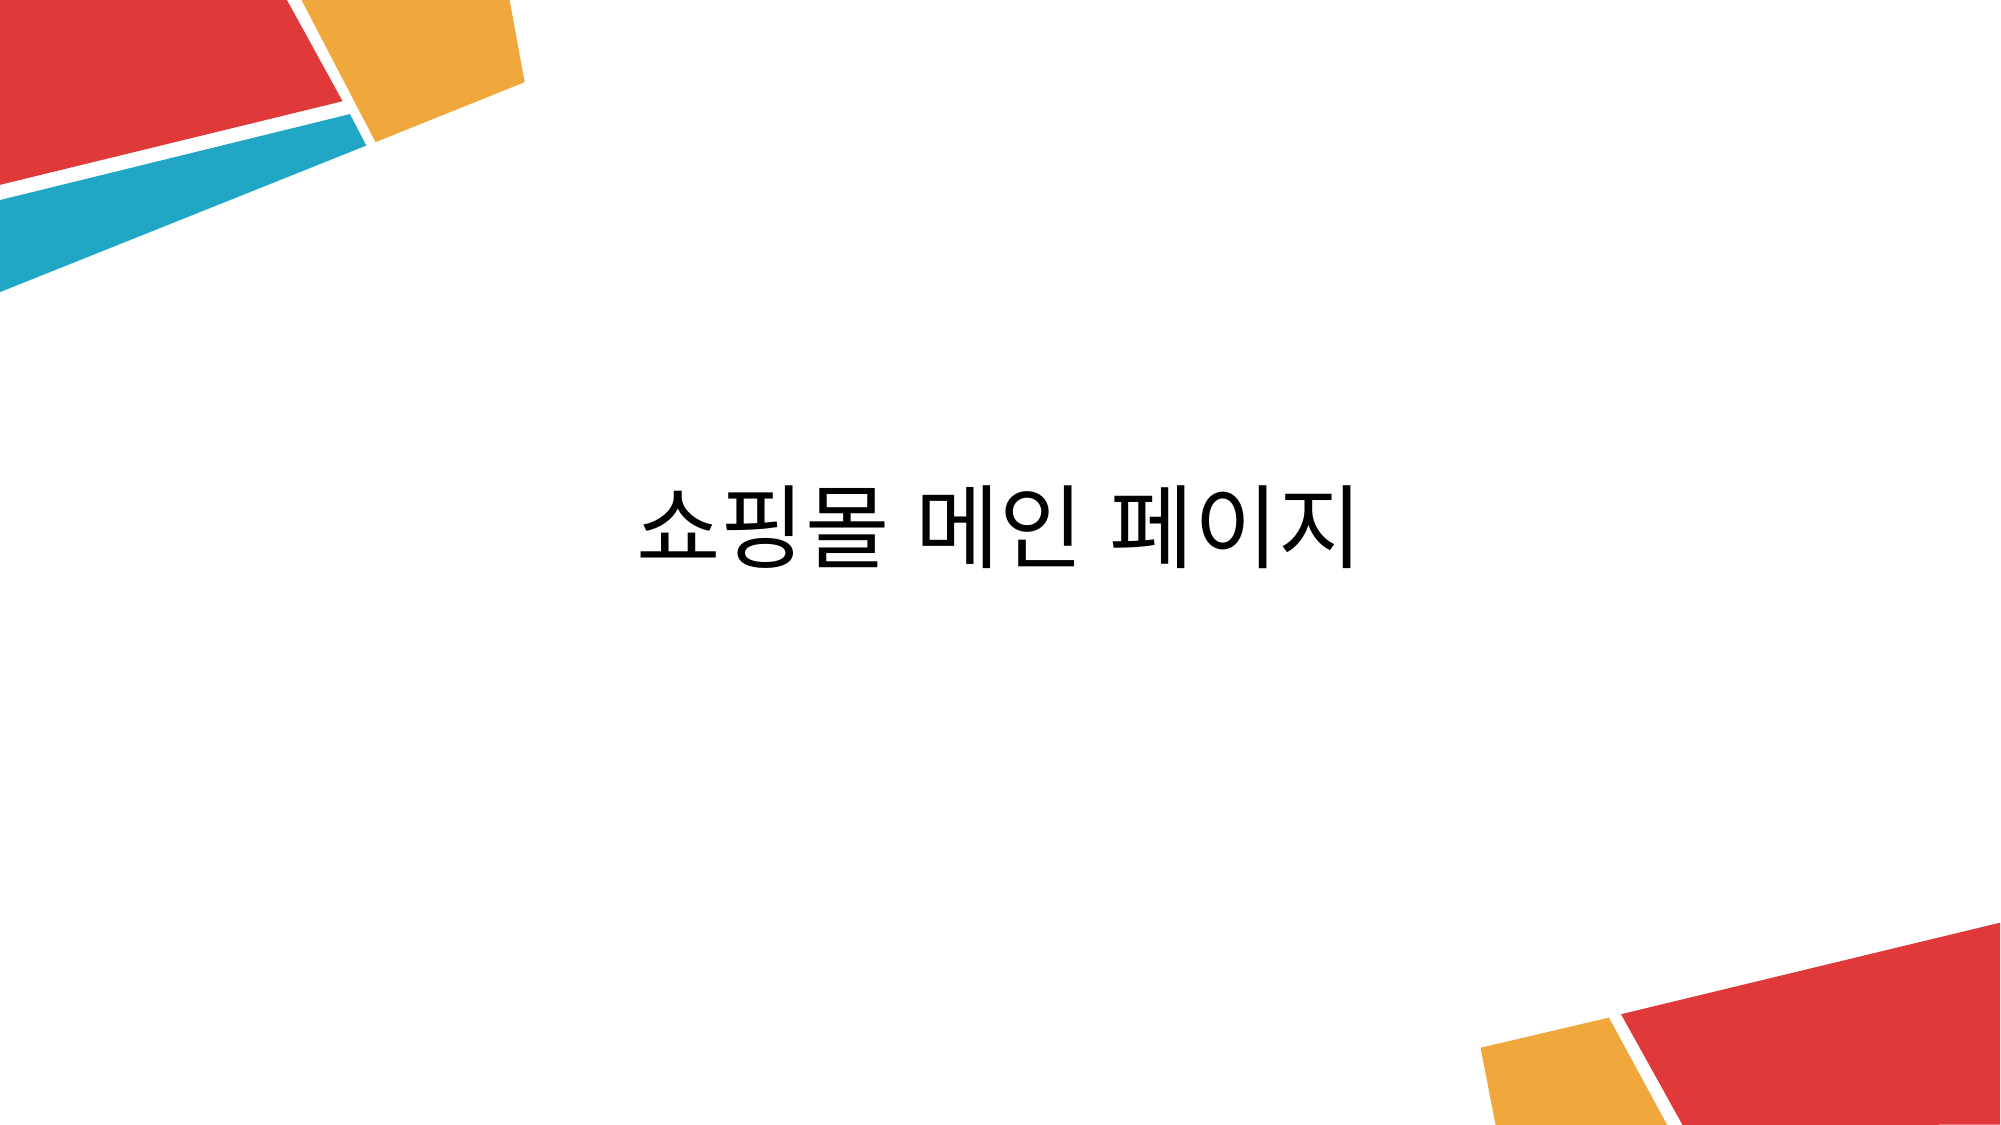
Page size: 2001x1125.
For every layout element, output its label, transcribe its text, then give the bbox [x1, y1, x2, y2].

title 쇼핑몰 메인 페이지 [99, 45, 1900, 1005]
